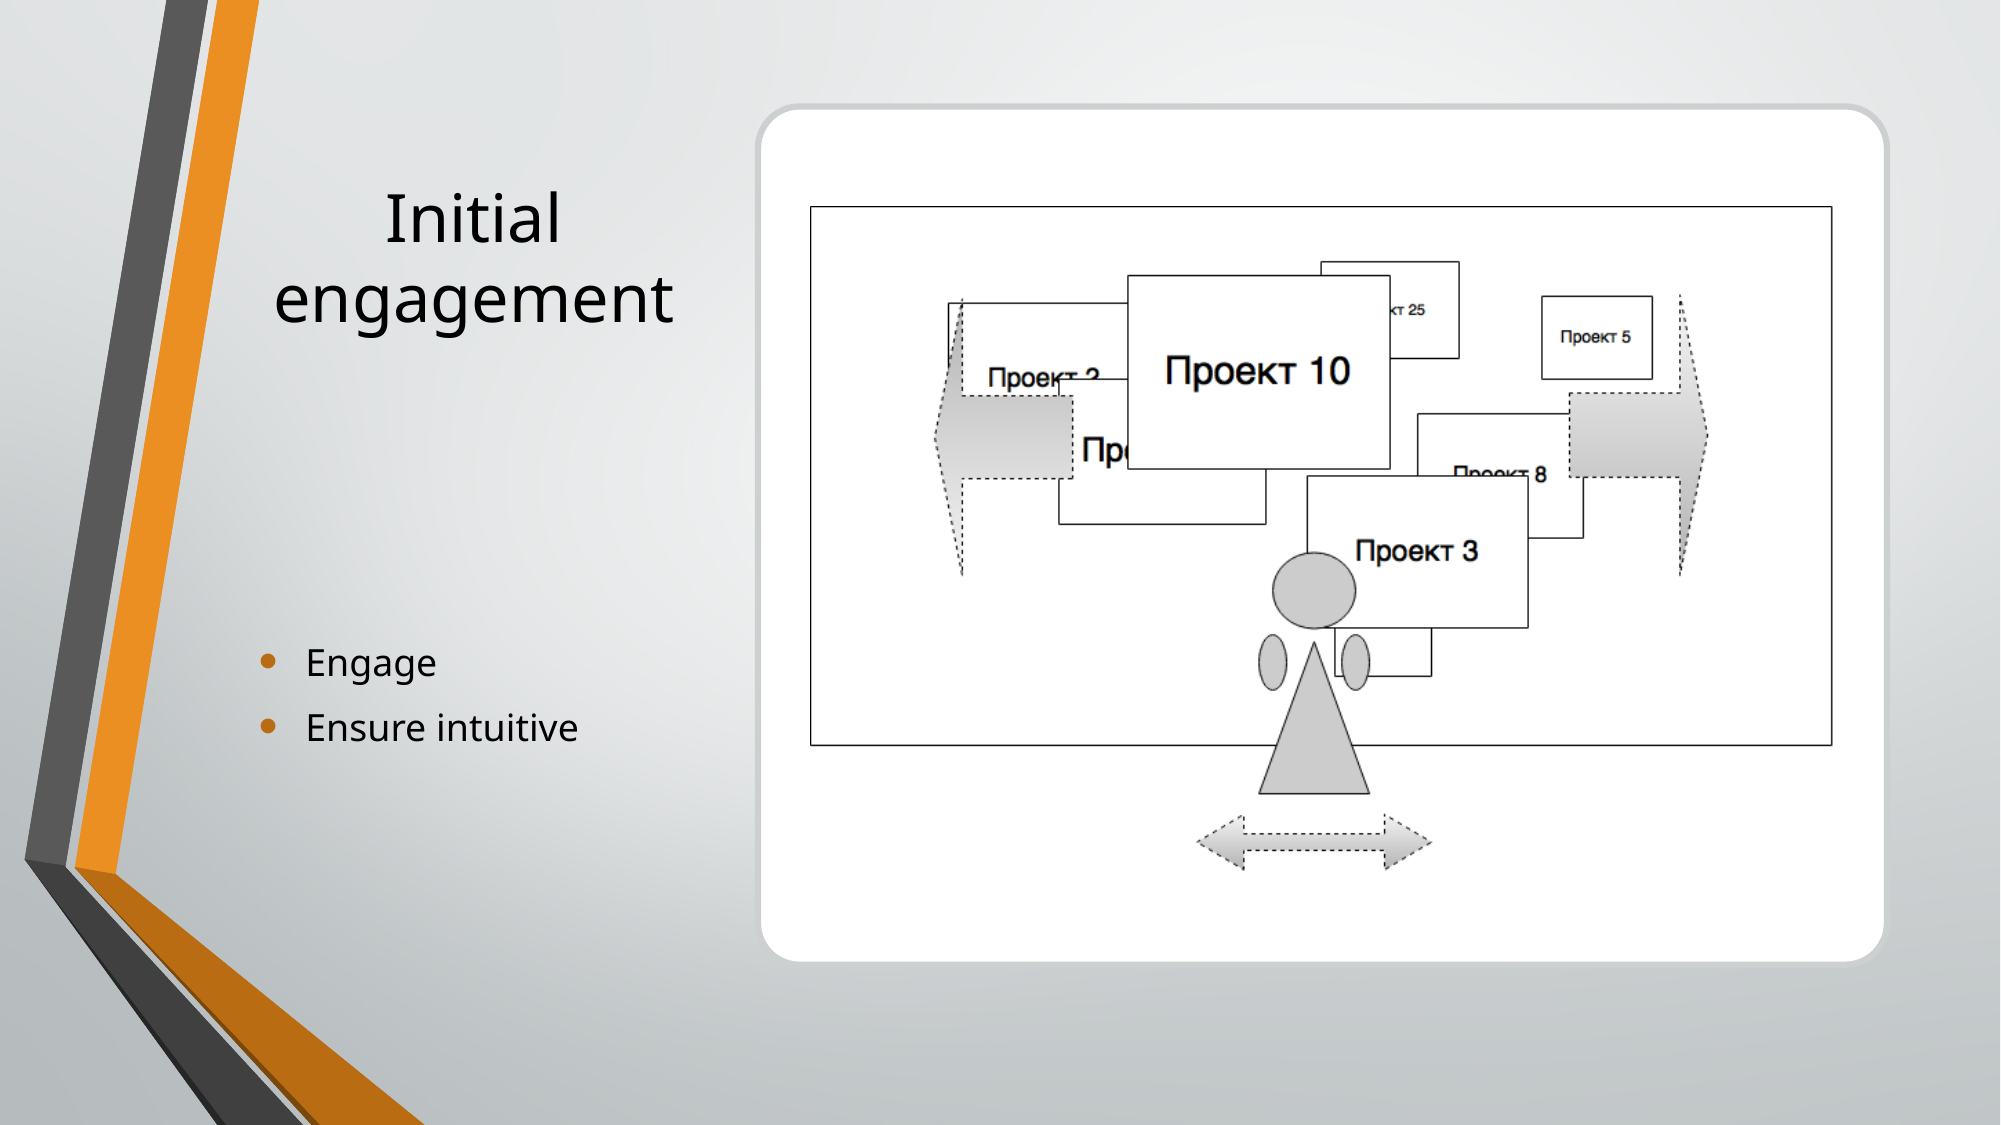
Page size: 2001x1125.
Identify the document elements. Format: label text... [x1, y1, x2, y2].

list Engage Ensure intuitive [425, 437, 705, 950]
title Initial engagement [425, 112, 705, 400]
text_box [756, 105, 1889, 967]
picture [810, 206, 1834, 872]
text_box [24, 0, 425, 1125]
